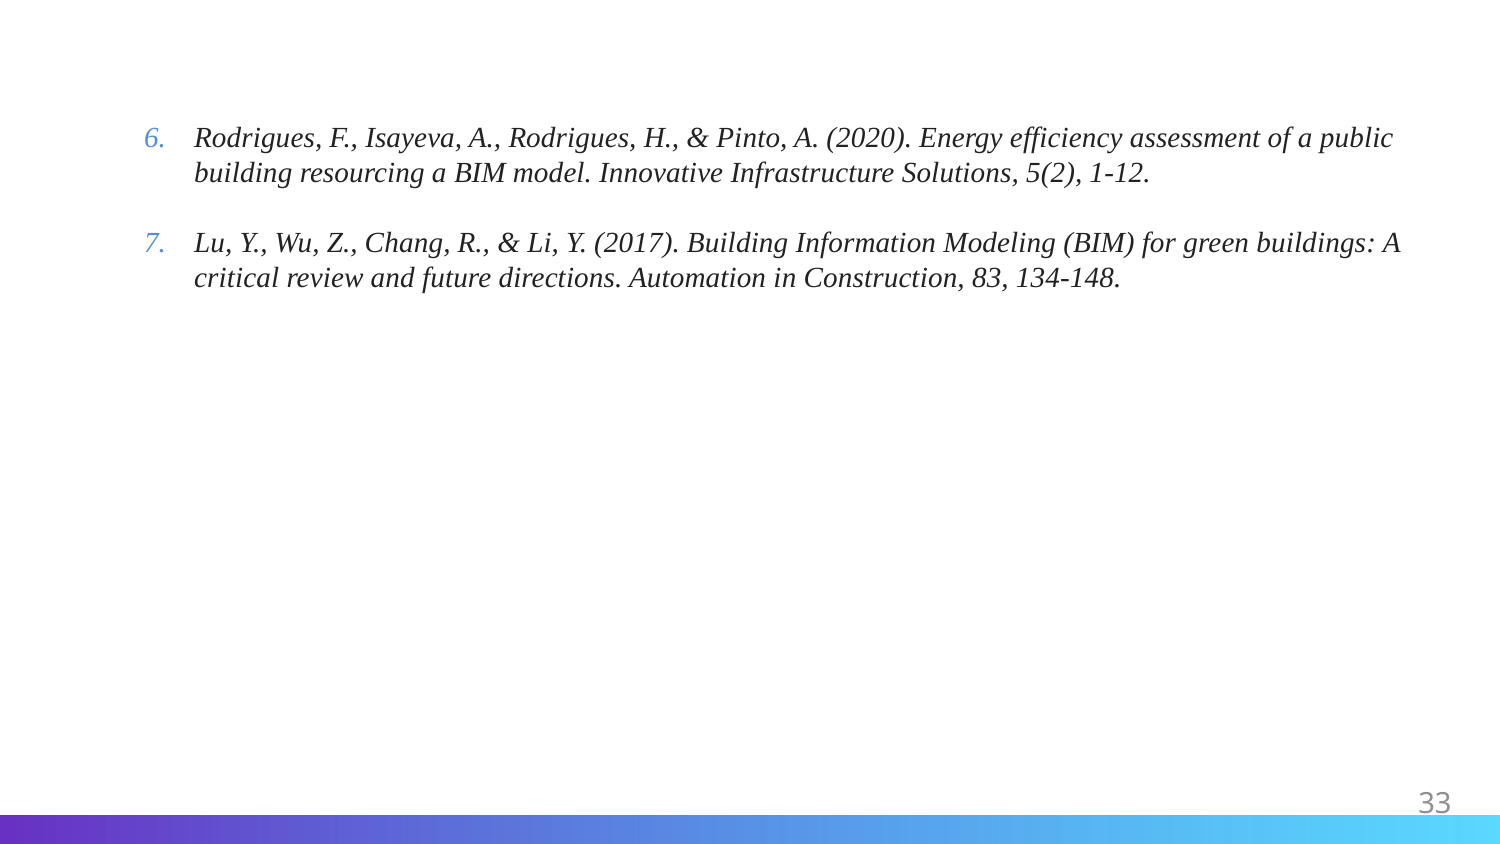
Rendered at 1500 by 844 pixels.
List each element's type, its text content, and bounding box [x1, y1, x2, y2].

slide_number 33 [1396, 782, 1474, 828]
list Rodrigues, F., Isayeva, A., Rodrigues, H., & Pinto, A. (2020). Energy efficiency assessment of a public building resourcing a BIM model. Innovative Infrastructure Solutions, 5(2), 1-12. Lu, Y., Wu, Z., Chang, R., & Li, Y. (2017). Building Information Modeling (BIM) for green buildings: A critical review and future directions. Automation in Construction, 83, 134-148. [104, 102, 1419, 702]
